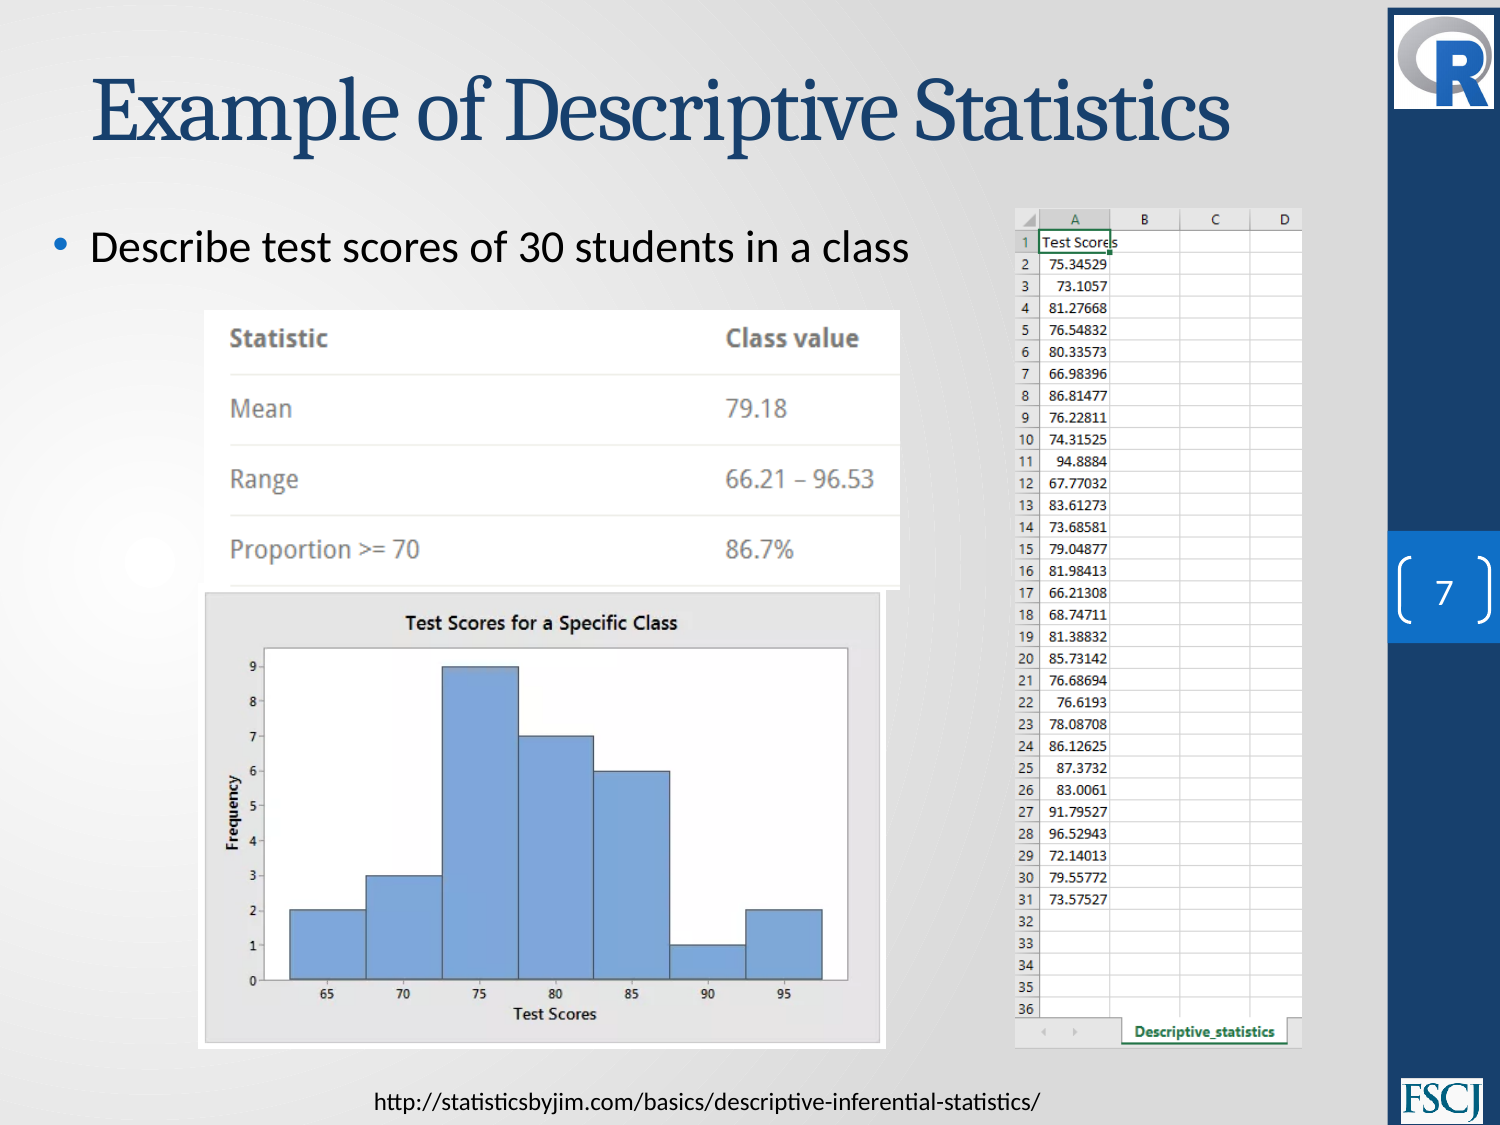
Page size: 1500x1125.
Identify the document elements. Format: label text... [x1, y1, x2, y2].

picture [197, 309, 900, 1050]
picture [1014, 208, 1303, 1050]
list Describe test scores of 30 students in a class [18, 208, 951, 291]
picture [1401, 1078, 1483, 1124]
slide_number 7 [1397, 555, 1492, 624]
picture [1394, 15, 1494, 109]
text_box http://statisticsbyjim.com/basics/descriptive-inferential-statistics/ [359, 1077, 1082, 1123]
title Example of Descriptive Statistics [75, 45, 1325, 163]
